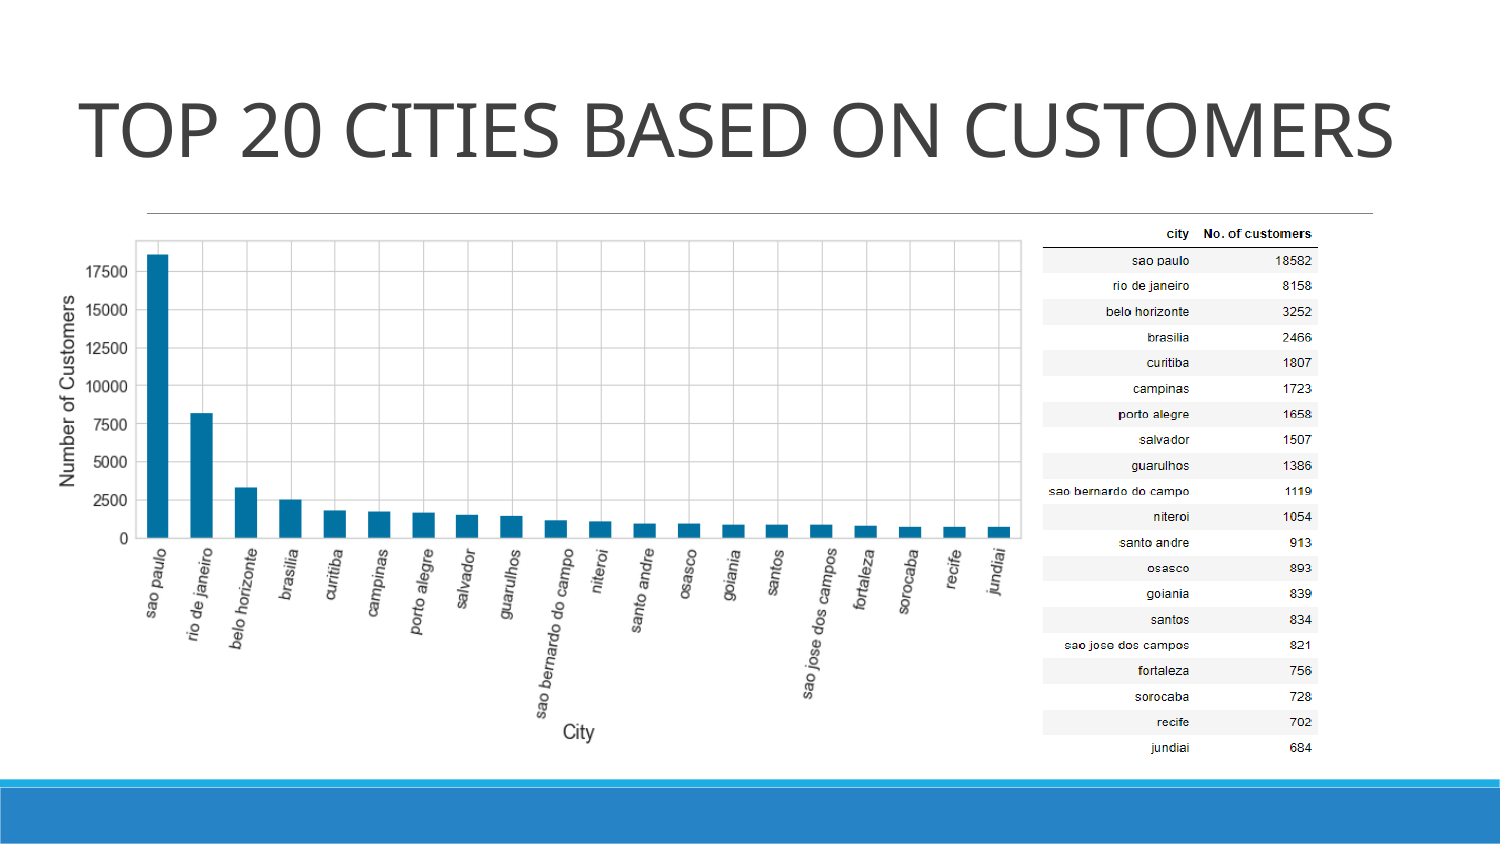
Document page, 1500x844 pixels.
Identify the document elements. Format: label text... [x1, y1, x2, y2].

title TOP 20 CITIES BASED ON CUSTOMERS [63, 75, 1437, 188]
picture [1042, 223, 1340, 763]
picture [52, 223, 1028, 751]
